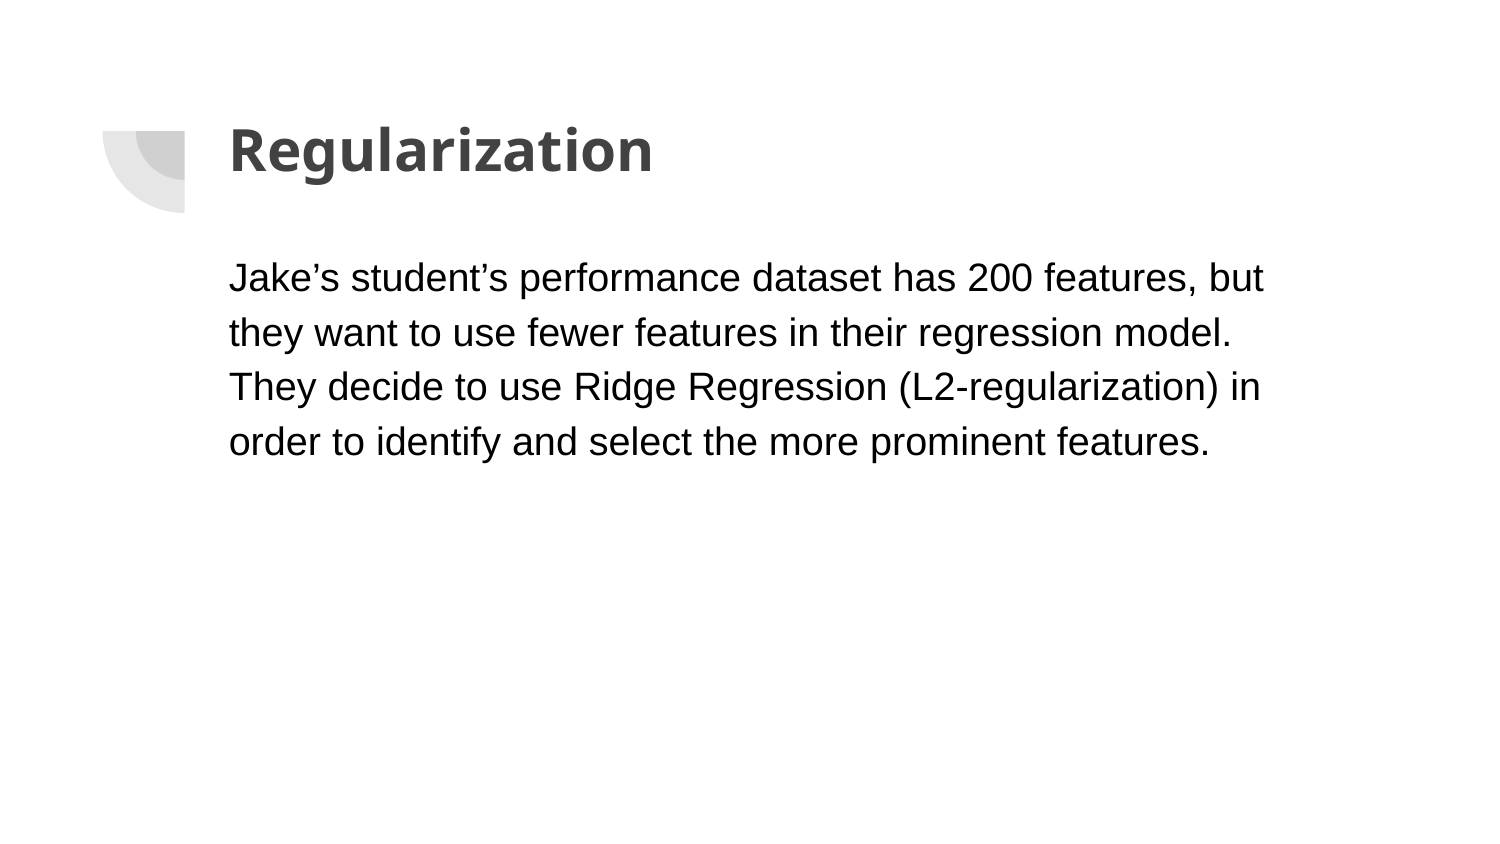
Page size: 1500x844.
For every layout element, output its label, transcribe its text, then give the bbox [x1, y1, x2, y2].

title Regularization [213, 98, 1368, 263]
text_box Jake’s student’s performance dataset has 200 features, but they want to use fewer features in their regression model. They decide to use Ridge Regression (L2-regularization) in order to identify and select the more prominent features. [213, 229, 1338, 479]
